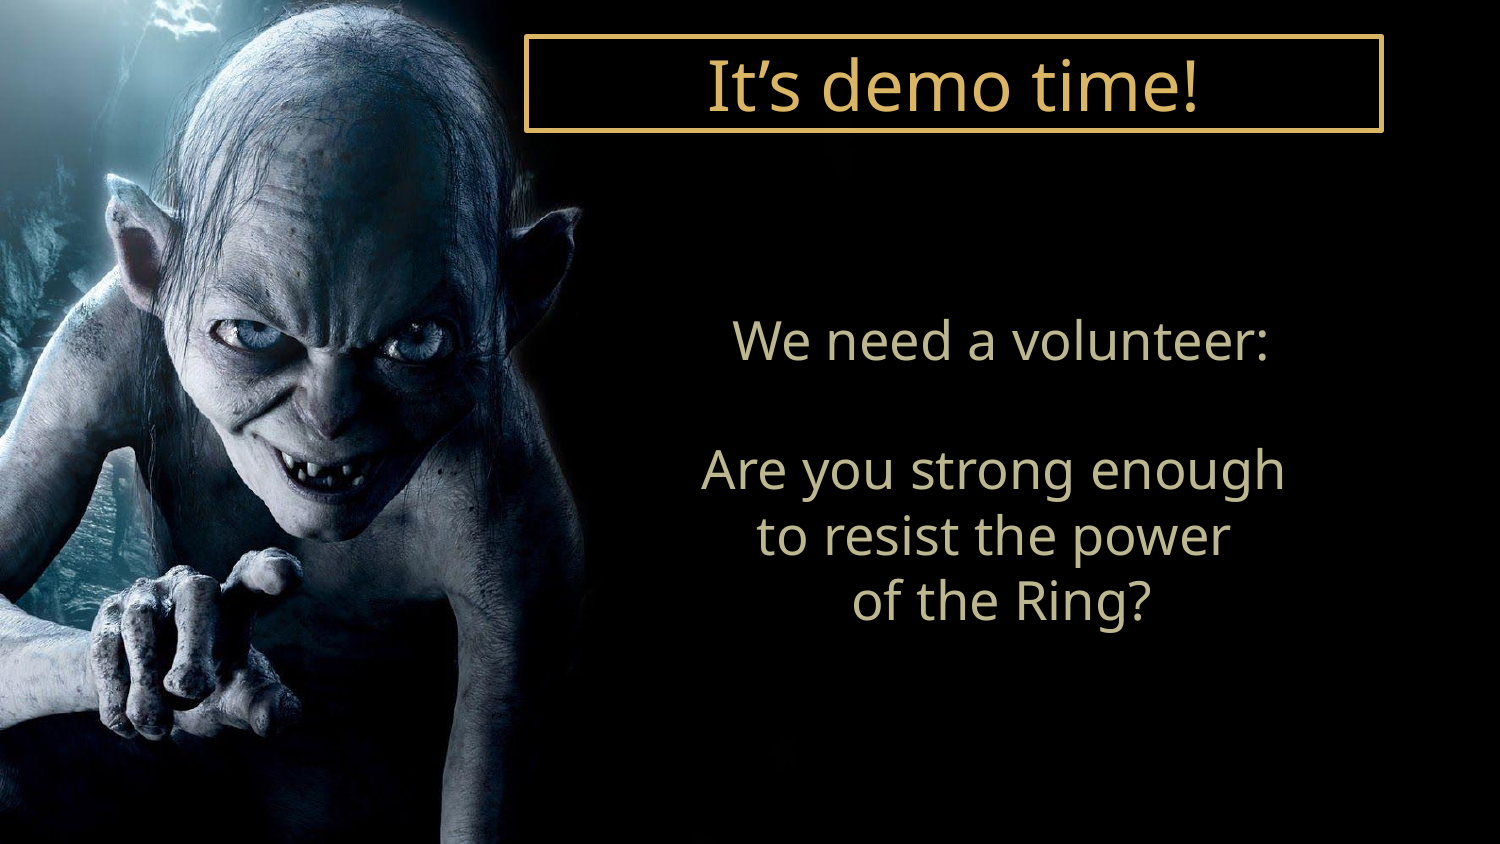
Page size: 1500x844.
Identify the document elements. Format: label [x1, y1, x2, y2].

text_box [0, 0, 1500, 844]
